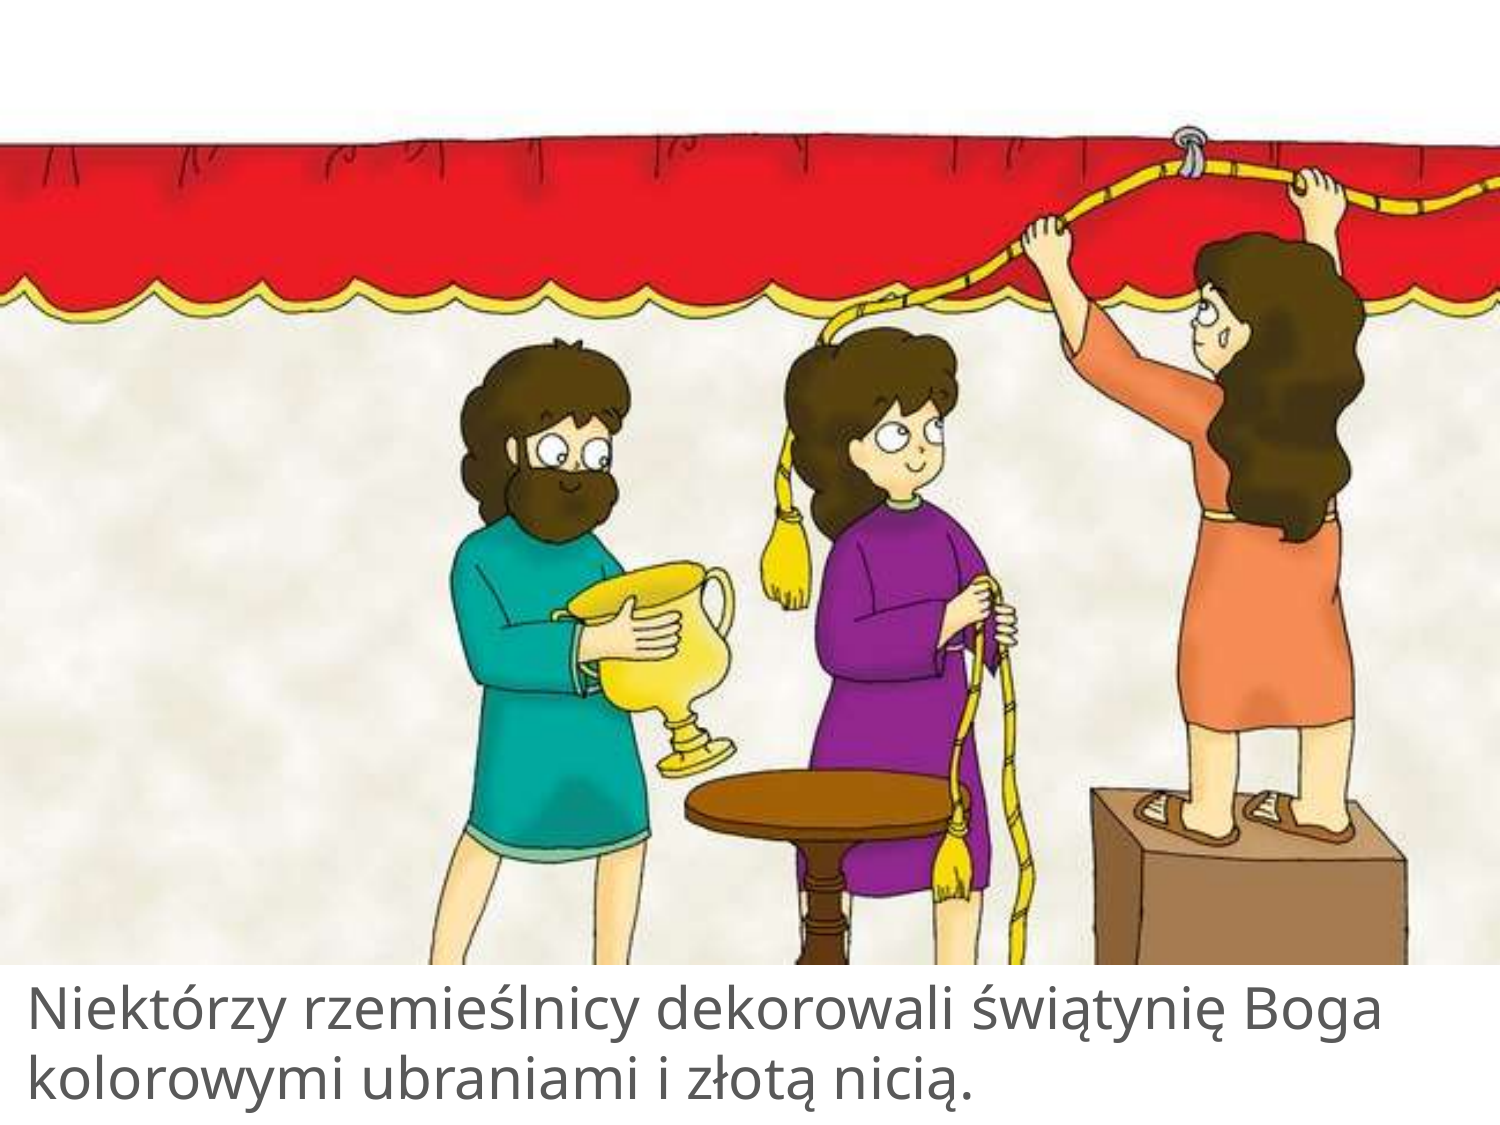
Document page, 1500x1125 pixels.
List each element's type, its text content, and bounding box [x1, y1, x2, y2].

picture [0, 0, 1500, 965]
text_box Niektórzy rzemieślnicy dekorowali świątynię Boga kolorowymi ubraniami i złotą nicią. [11, 973, 1498, 1119]
